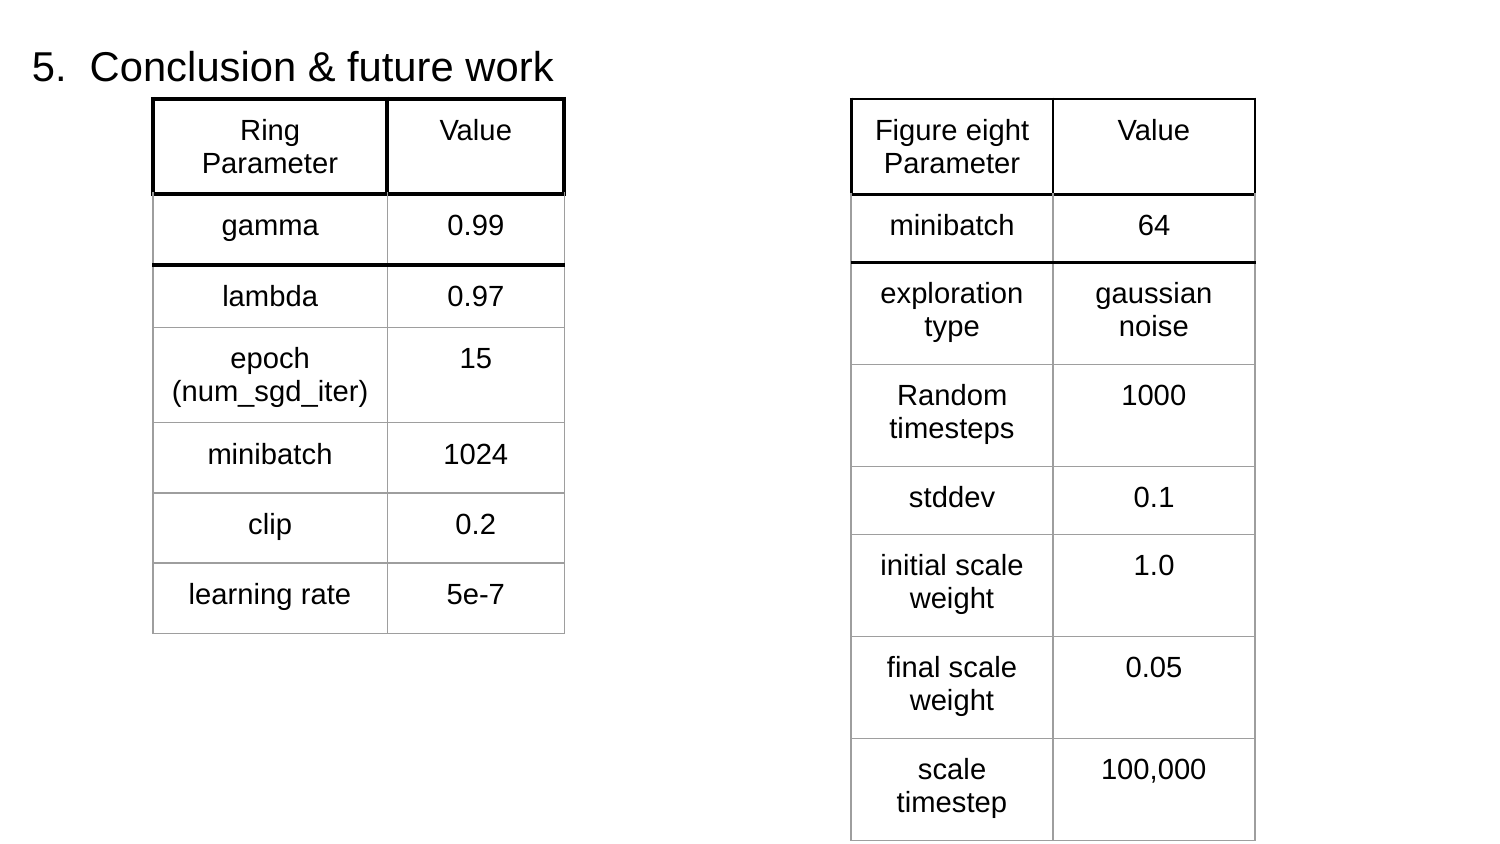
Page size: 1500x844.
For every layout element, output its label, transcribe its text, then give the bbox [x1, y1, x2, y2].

table_cell 0.99 [388, 196, 564, 263]
table_cell 0.05 [1054, 637, 1254, 738]
table_cell minibatch [154, 423, 387, 492]
table_cell learning rate [154, 564, 387, 633]
table_cell Random timesteps [852, 365, 1052, 466]
table_header Ring Parameter [155, 119, 385, 192]
table_cell lambda [154, 267, 387, 327]
table_cell 0.2 [388, 494, 564, 562]
table_header Figure eight Parameter [853, 119, 1052, 193]
table_cell 0.1 [1054, 467, 1254, 534]
title 5. Conclusion & future work [16, 24, 1415, 119]
table_cell epoch (num_sgd_iter) [154, 328, 387, 422]
table_cell gamma [154, 196, 387, 263]
table_cell final scale weight [852, 637, 1052, 738]
table_cell minibatch [852, 196, 1052, 261]
table_header Value [1054, 119, 1254, 193]
table_cell gaussian noise [1054, 264, 1254, 364]
table_cell 64 [1054, 196, 1254, 261]
table_cell scale timestep [852, 739, 1052, 840]
table_cell 1.0 [1054, 535, 1254, 636]
table_cell 1024 [388, 423, 564, 492]
table_cell clip [154, 494, 387, 562]
table_cell stddev [852, 467, 1052, 534]
table_cell 100,000 [1054, 739, 1254, 840]
table_header Value [389, 119, 562, 192]
table_cell exploration type [852, 264, 1052, 364]
table_cell 15 [388, 328, 564, 422]
table_cell initial scale weight [852, 535, 1052, 636]
table_cell 5e-7 [388, 564, 564, 633]
table_cell 1000 [1054, 365, 1254, 466]
table_cell 0.97 [388, 267, 564, 327]
